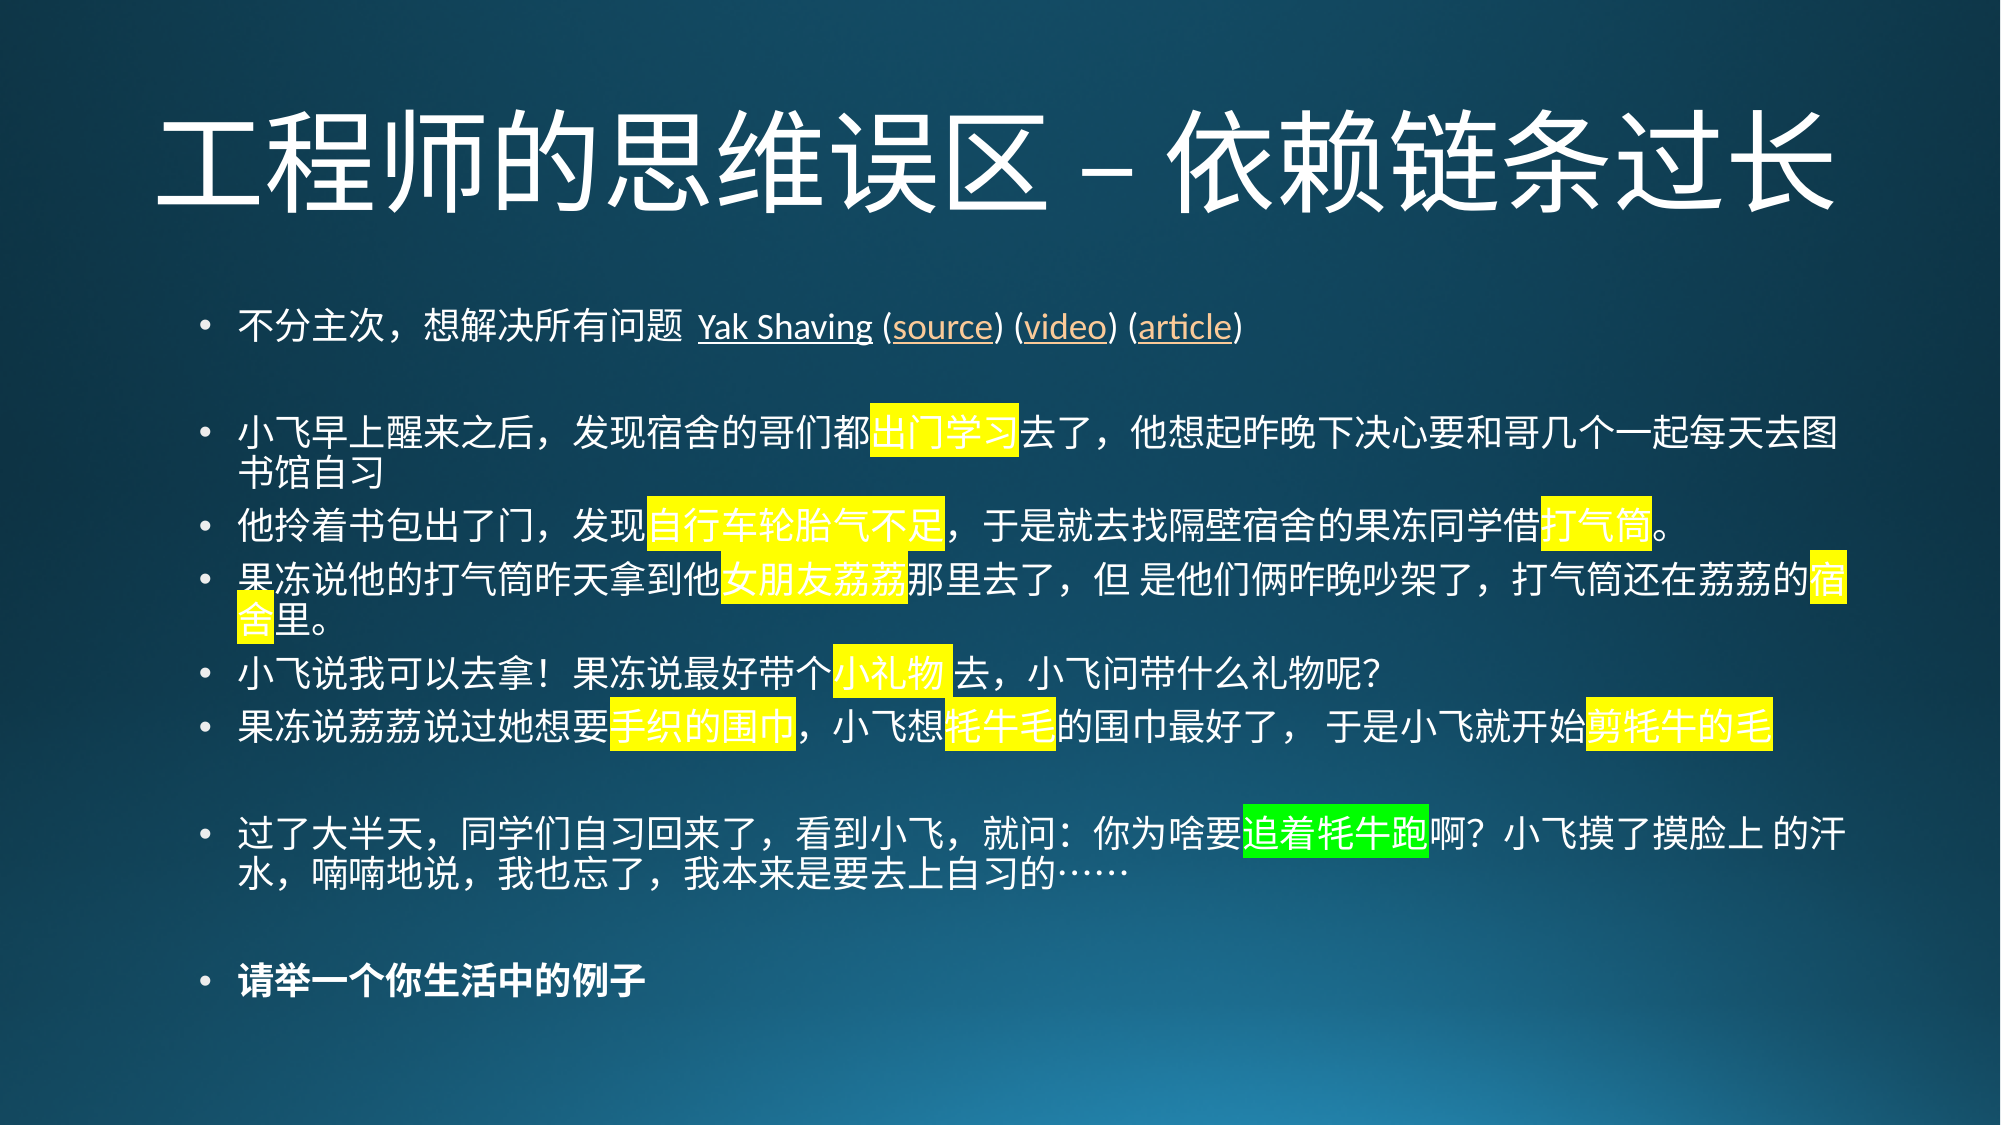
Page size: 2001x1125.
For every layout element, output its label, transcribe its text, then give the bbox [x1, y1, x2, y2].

list 不分主次，想解决所有问题 Yak Shaving (source) (video) (article) 小飞早上醒来之后，发现宿舍的哥们都出门学习去了，他想起昨晚下决心要和哥几个一起每天去图书馆自习 他拎着书包出了门，发现自行车轮胎气不足，于是就去找隔壁宿舍的果冻同学借打气筒。 果冻说他的打气筒昨天拿到他女朋友荔荔那里去了，但 是他们俩昨晚吵架了，打气筒还在荔荔的宿舍里。 小飞说我可以去拿！果冻说最好带个小礼物 去，小飞问带什么礼物呢？ 果冻说荔荔说过她想要手织的围巾，小飞想牦牛毛的围巾最好了， 于是小飞就开始剪牦牛的毛 过了大半天，同学们自习回来了，看到小飞，就问：你为啥要追着牦牛跑啊？小飞摸了摸脸上 的汗水，喃喃地说，我也忘了，我本来是要去上自习的…… 请举一个你生活中的例子 [183, 299, 1863, 1014]
picture [0, 0, 2001, 1125]
title 工程师的思维误区 – 依赖链条过长 [137, 59, 1863, 278]
